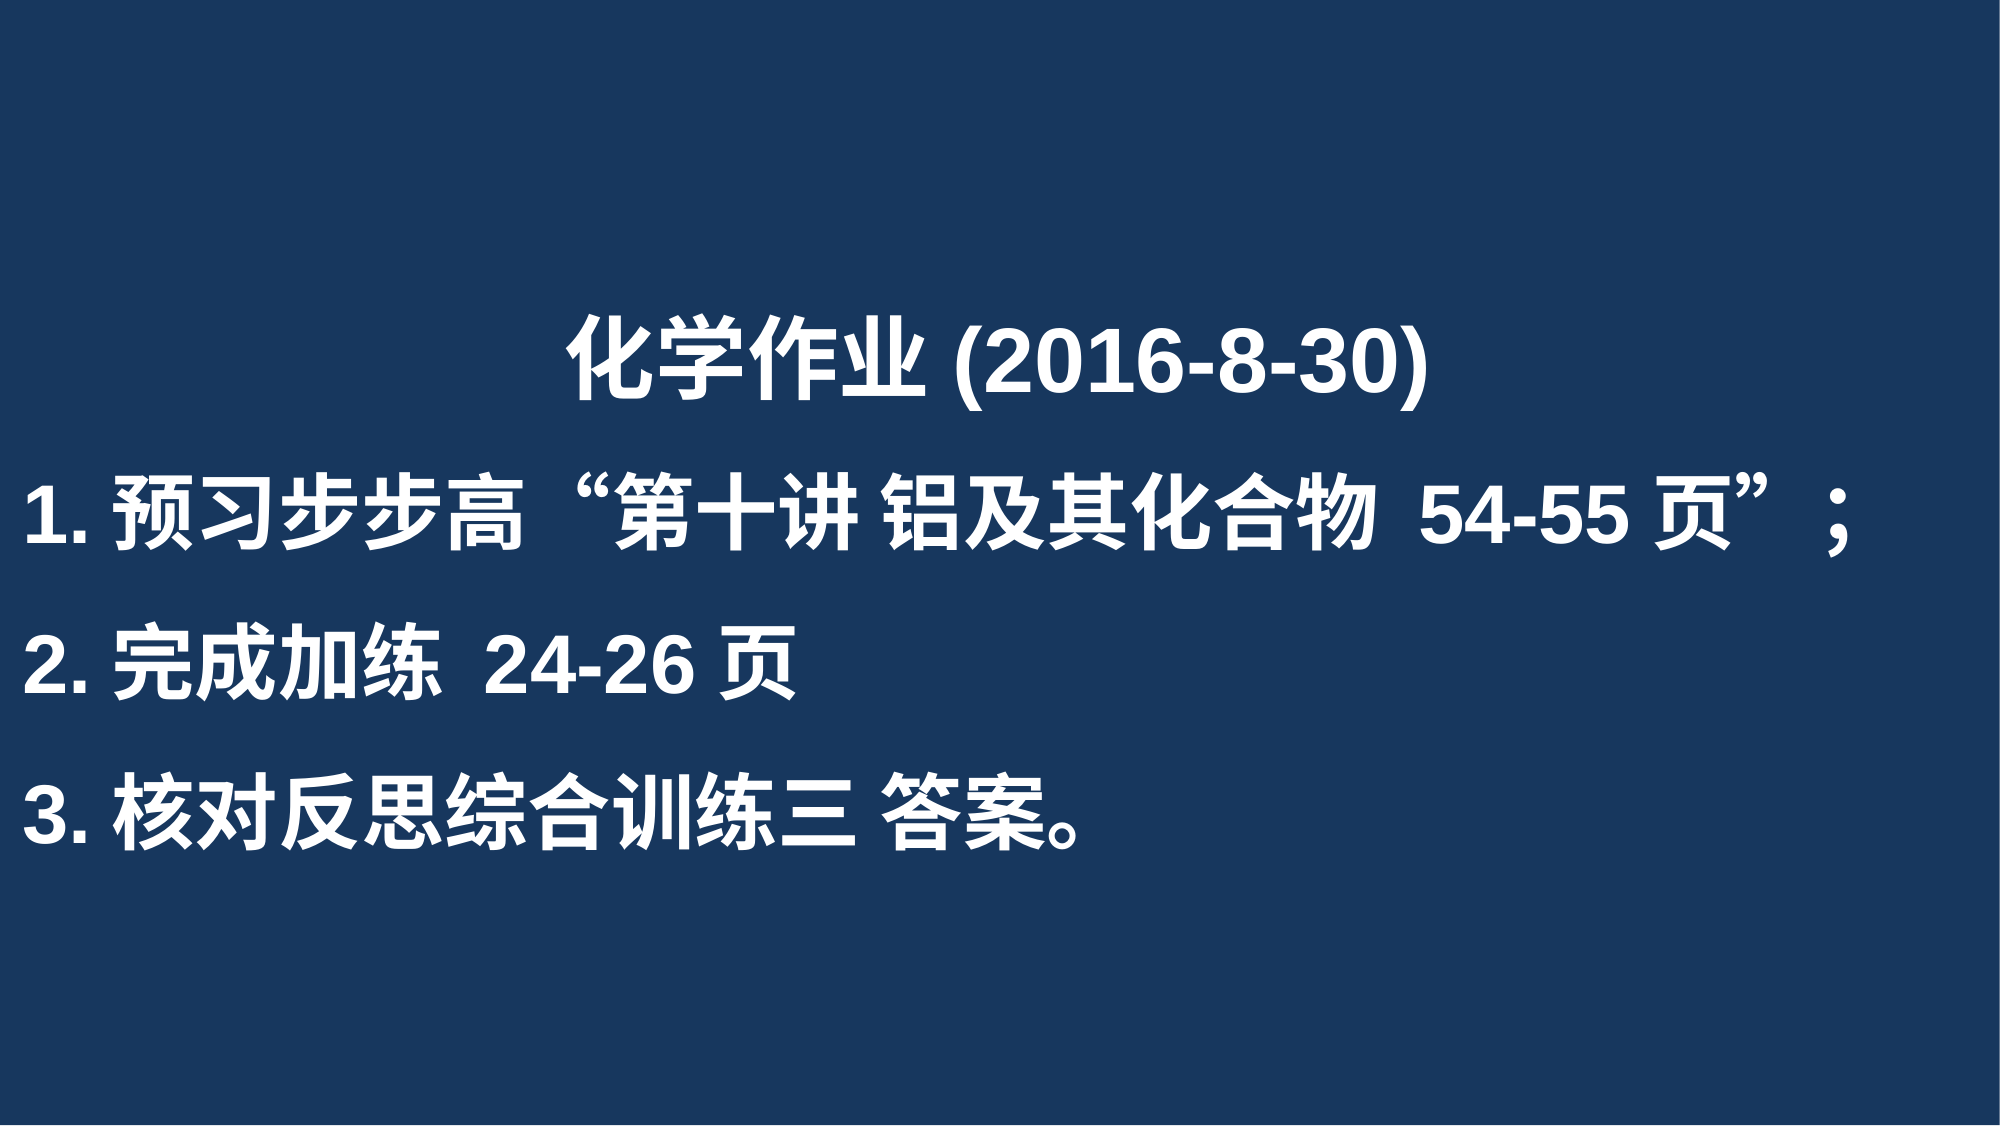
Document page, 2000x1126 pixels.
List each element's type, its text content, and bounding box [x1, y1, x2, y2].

text_box 化学作业(2016-8-30) 1.预习步步高“第十讲 铝及其化合物 54-55页”； 2.完成加练 24-26页 3.核对反思综合训练三 答案。 [7, 238, 1988, 868]
